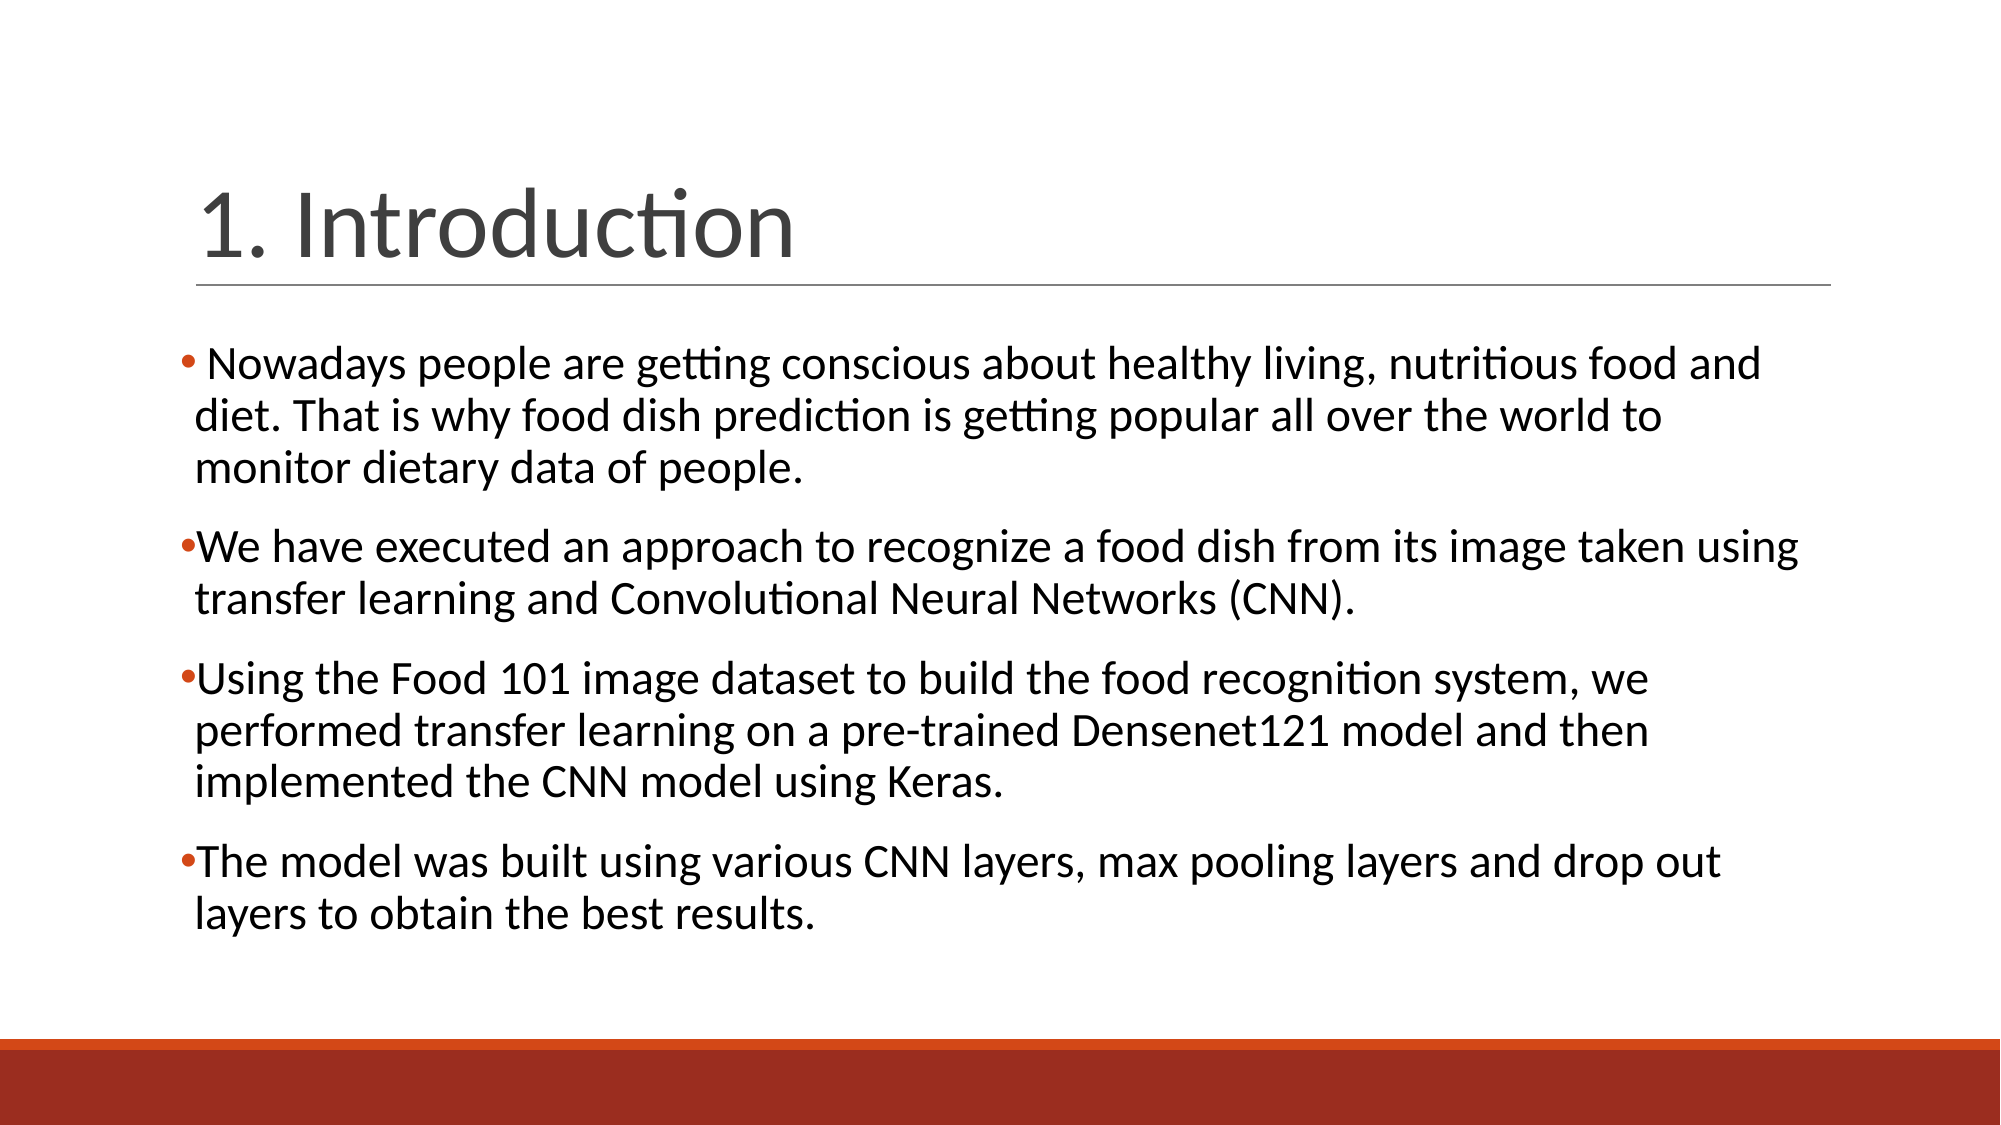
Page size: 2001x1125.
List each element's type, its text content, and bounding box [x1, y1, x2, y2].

title 1. Introduction [180, 47, 1830, 285]
list Nowadays people are getting conscious about healthy living, nutritious food and diet. That is why food dish prediction is getting popular all over the world to monitor dietary data of people. We have executed an approach to recognize a food dish from its image taken using transfer learning and Convolutional Neural Networks (CNN). Using the Food 101 image dataset to build the food recognition system, we performed transfer learning on a pre-trained Densenet121 model and then implemented the CNN model using Keras. The model was built using various CNN layers, max pooling layers and drop out layers to obtain the best results. [180, 330, 1830, 950]
